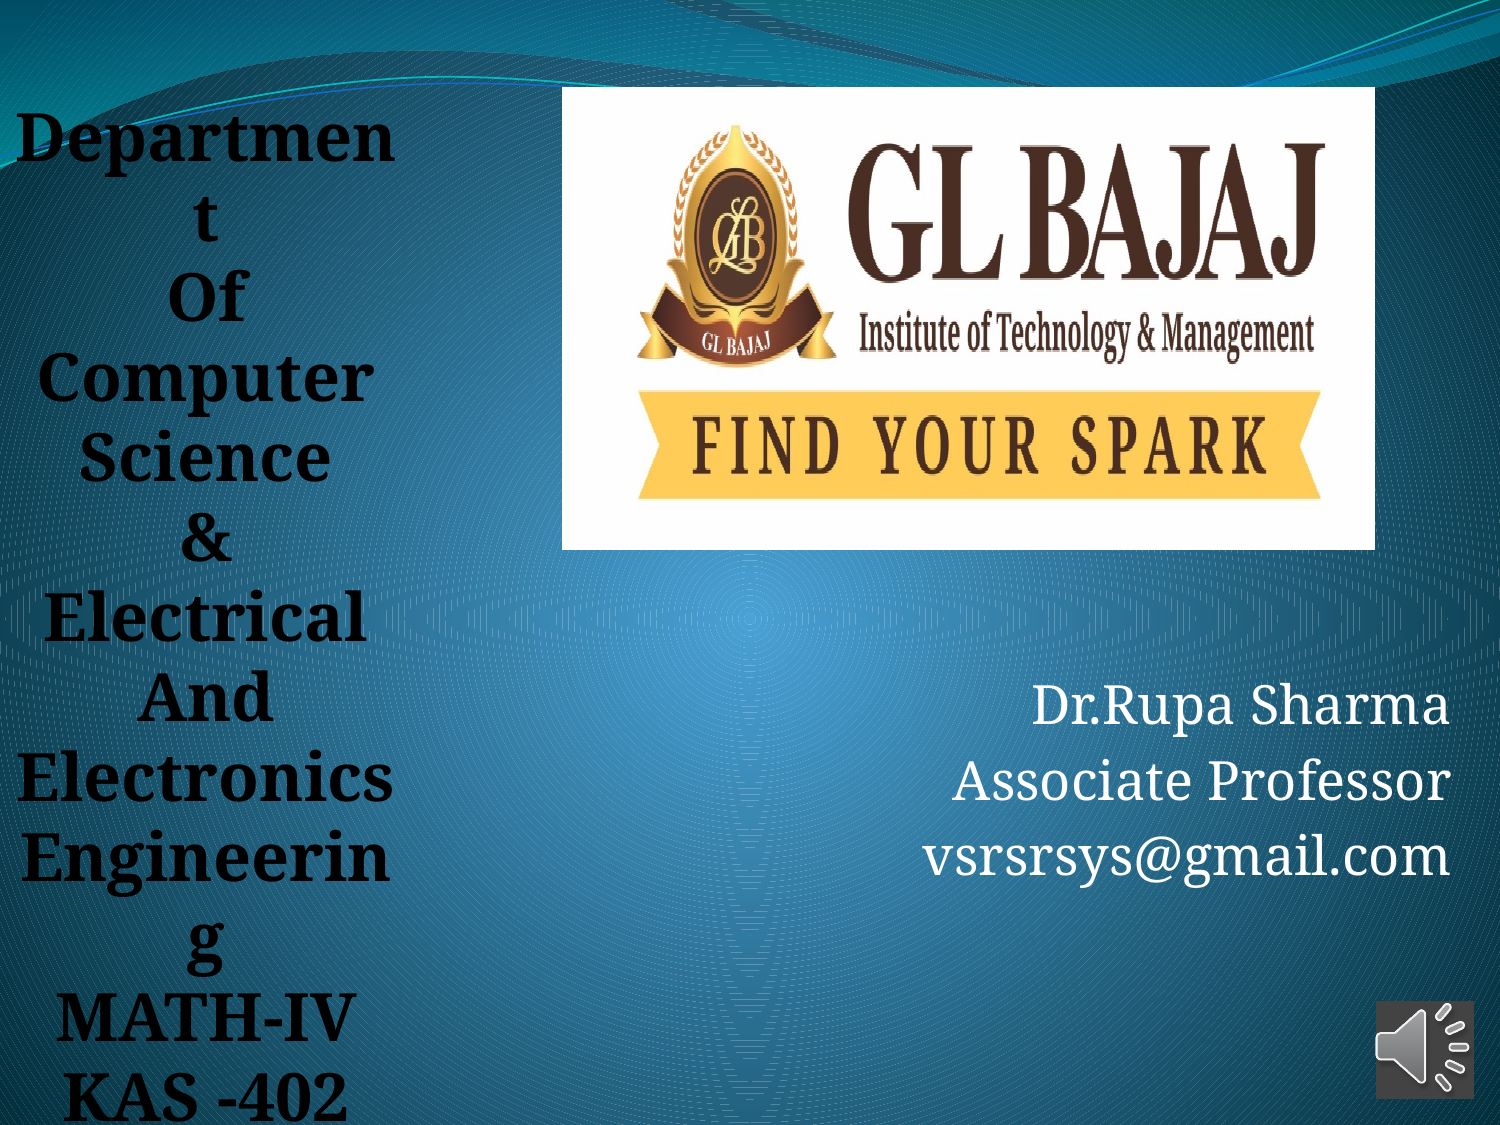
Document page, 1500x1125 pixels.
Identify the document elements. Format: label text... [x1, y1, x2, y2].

subtitle Dr.Rupa Sharma Associate Professor vsrsrsys@gmail.com [562, 662, 1463, 938]
picture [1374, 999, 1476, 1101]
text_box Department Of Computer Science & Electrical And Electronics Engineering MATH-IV KAS -402 2020-2021 [0, 87, 413, 1125]
title 2019 [413, 224, 555, 525]
picture [562, 87, 1376, 551]
